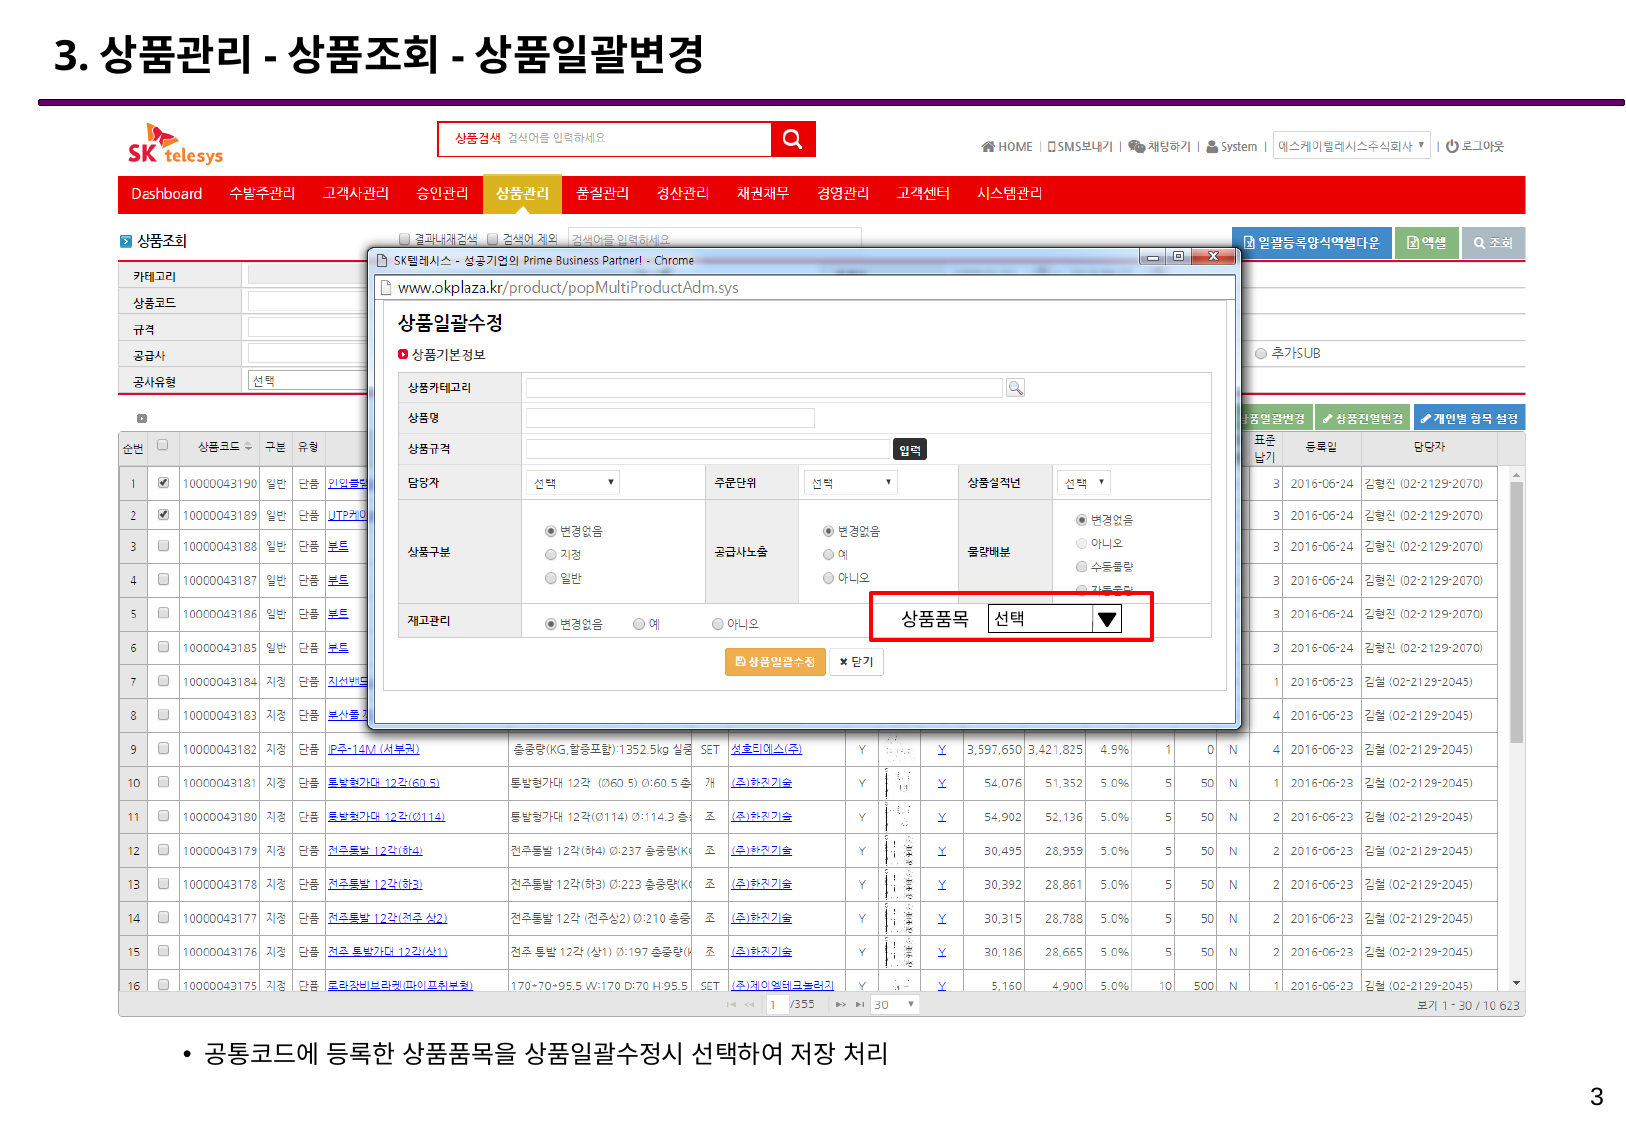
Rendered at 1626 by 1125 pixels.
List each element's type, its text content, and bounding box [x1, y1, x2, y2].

picture [108, 116, 1528, 1020]
text_box 공통코드에 등록한 상품품목을 상품일괄수정시 선택하여 저장 처리 [168, 1031, 913, 1076]
title 3.상품관리-상품조회-상품일괄변경 [38, 23, 1502, 85]
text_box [1092, 604, 1116, 633]
